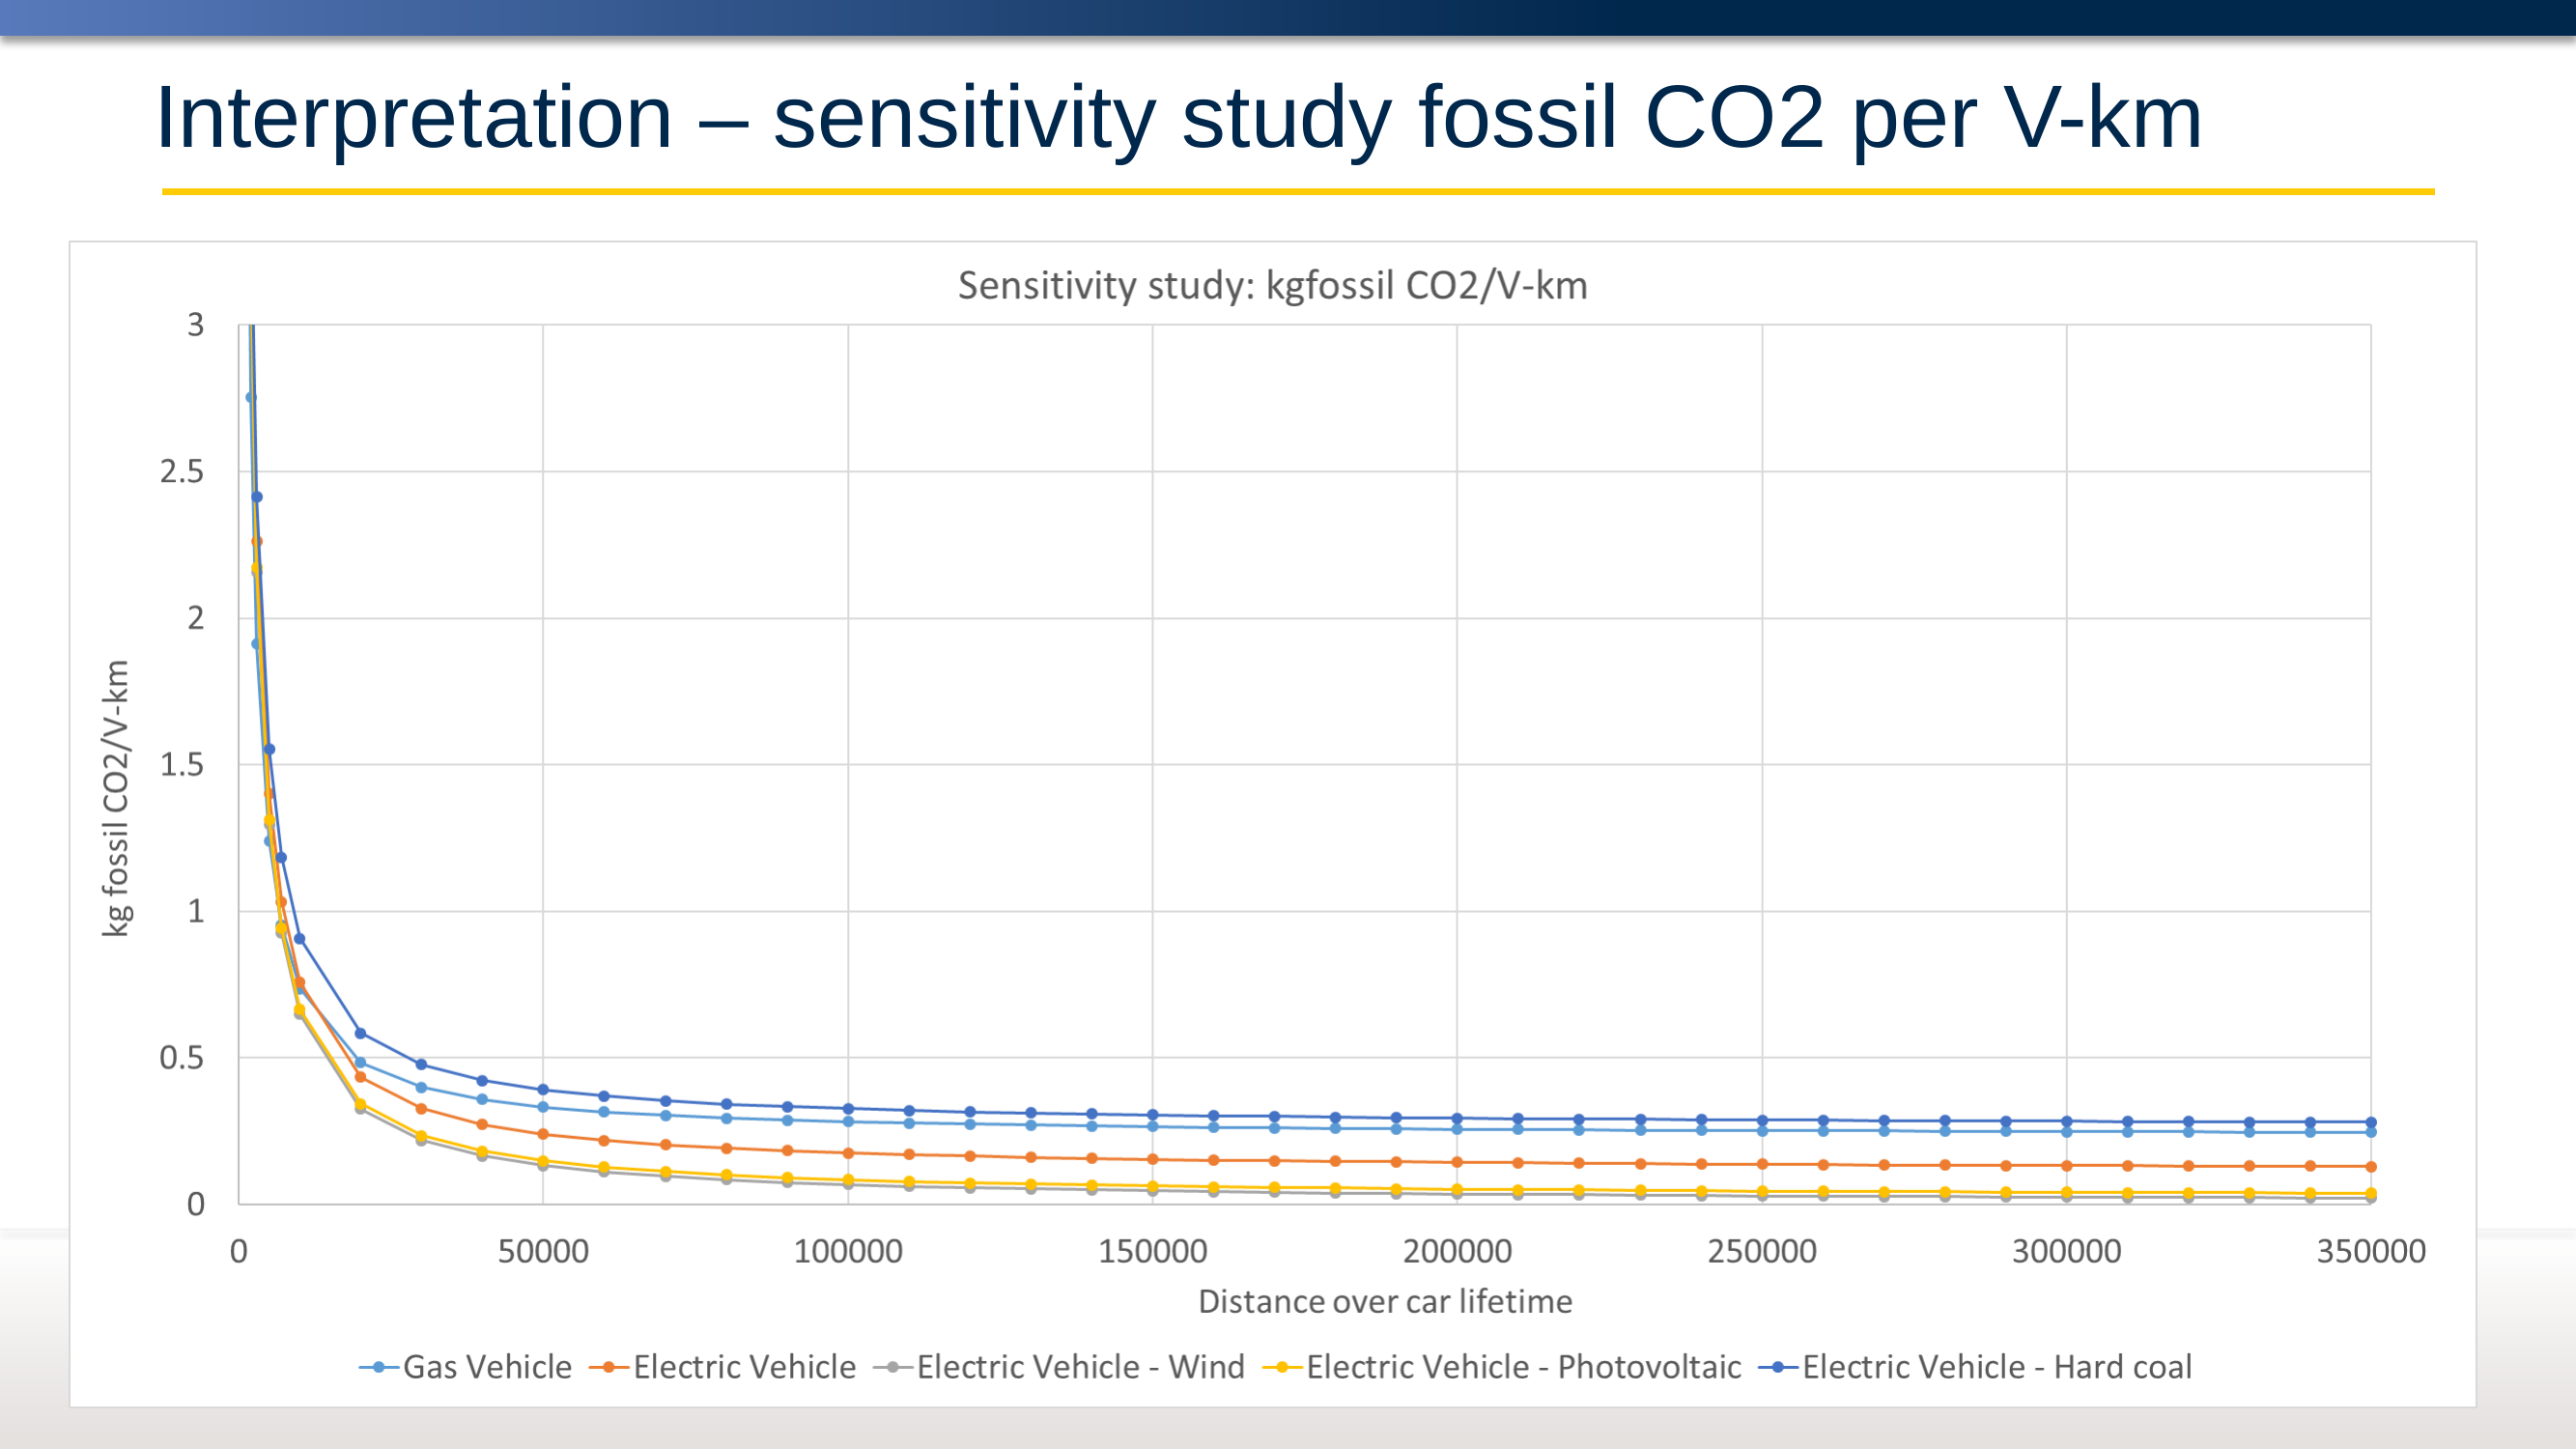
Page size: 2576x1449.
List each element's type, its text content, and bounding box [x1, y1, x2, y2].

title Interpretation – sensitivity study fossil CO2 per V-km [139, 43, 2458, 182]
picture [69, 241, 2477, 1408]
